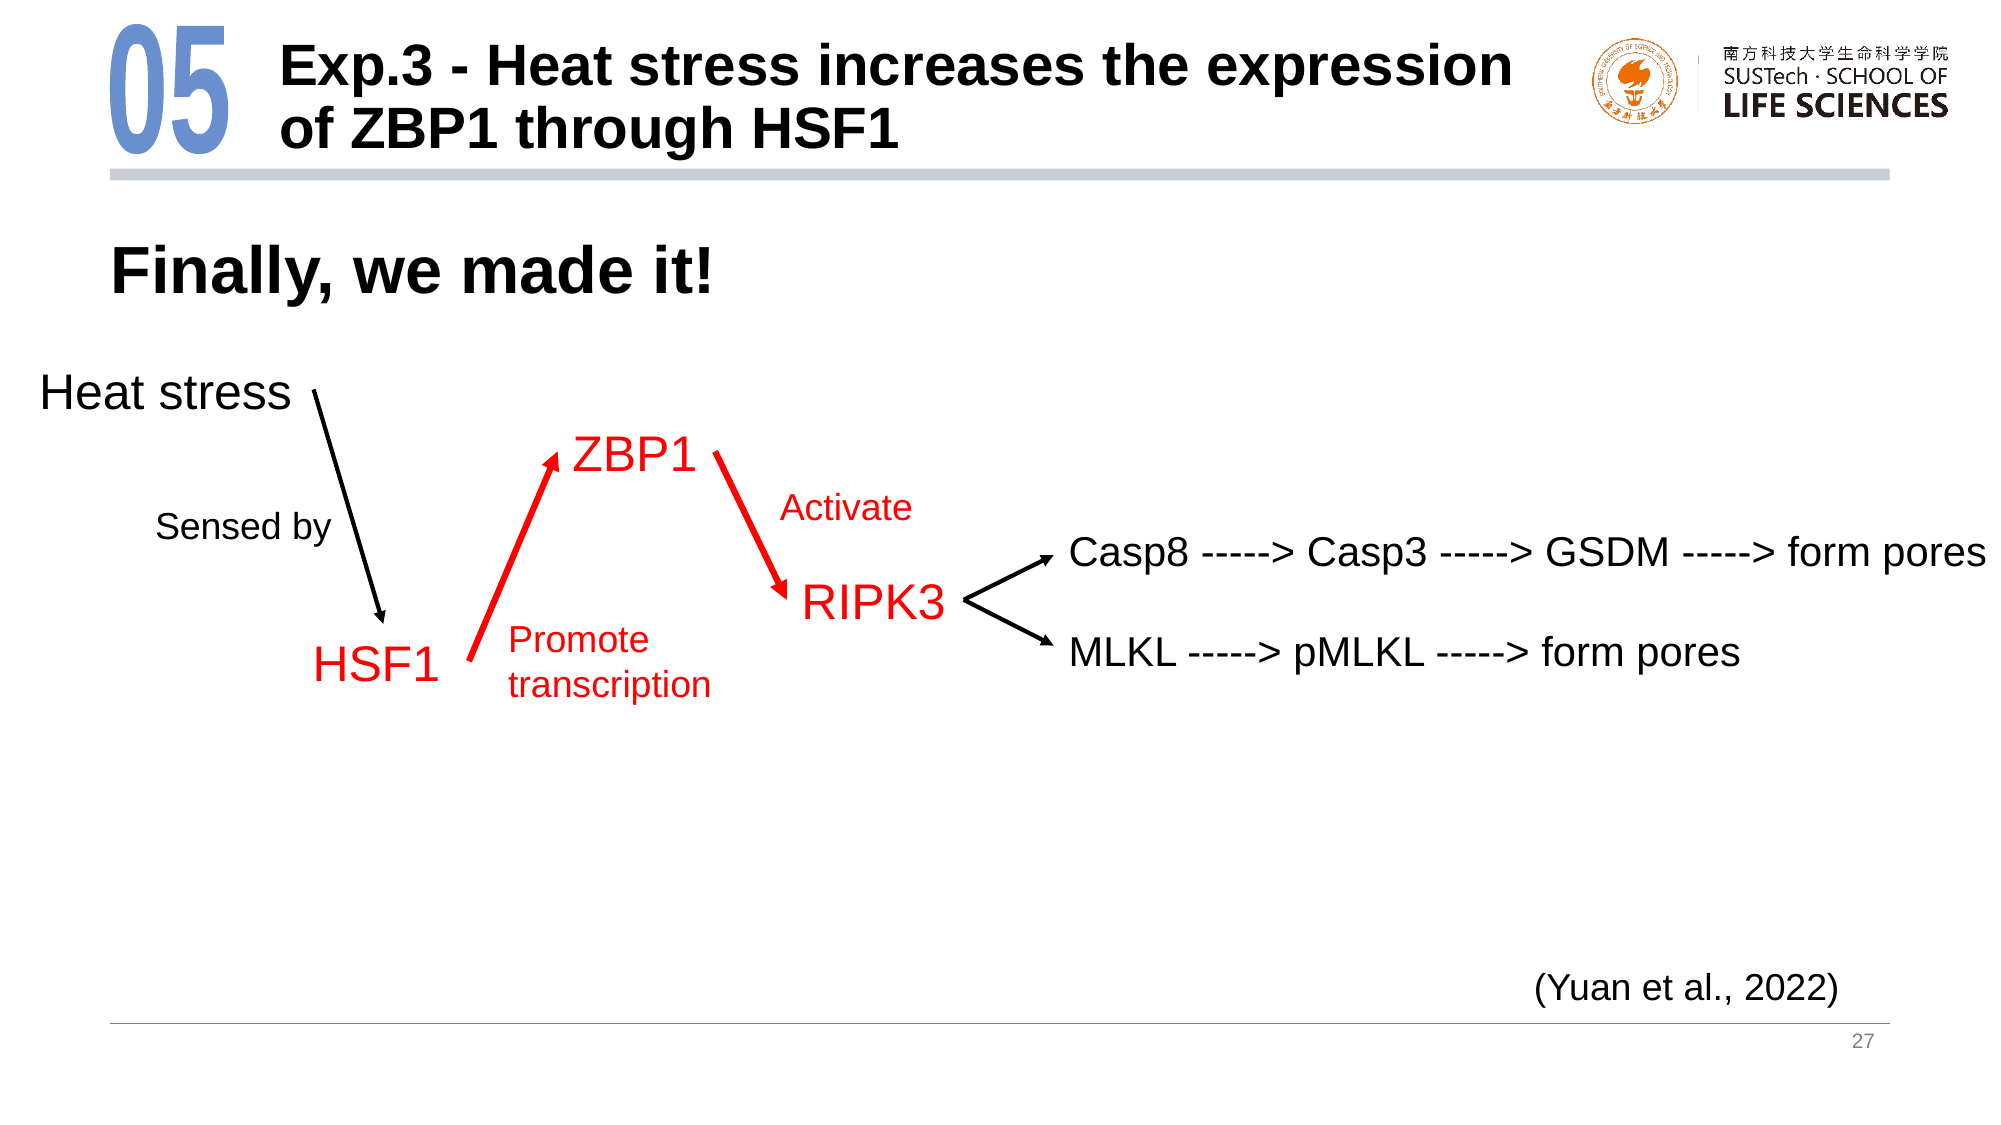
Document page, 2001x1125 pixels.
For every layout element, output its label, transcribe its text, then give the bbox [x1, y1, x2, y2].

text_box Heat stress [24, 352, 314, 427]
title Exp.3 - Heat stress increases the expression of ZBP1 through HSF1 [264, 24, 1593, 169]
text_box Promote transcription [493, 607, 729, 713]
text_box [963, 555, 1054, 600]
picture [1592, 38, 1949, 124]
text_box RIPK3 [786, 562, 963, 638]
slide_number 27 [1412, 1022, 1890, 1057]
text_box Finally, we made it! [95, 179, 787, 315]
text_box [715, 451, 787, 601]
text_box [963, 600, 1054, 646]
text_box Sensed by [140, 494, 313, 555]
text_box Activate [787, 475, 937, 536]
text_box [313, 389, 384, 624]
text_box (Yuan et al., 2022) [1519, 955, 1878, 1016]
text_box HSF1 [297, 623, 469, 699]
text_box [468, 451, 558, 662]
text_box Casp8 -----> Casp3 -----> GSDM -----> form pores MLKL -----> pMLKL -----> form pores [1053, 517, 2000, 682]
text_box ZBP1 [557, 413, 716, 489]
